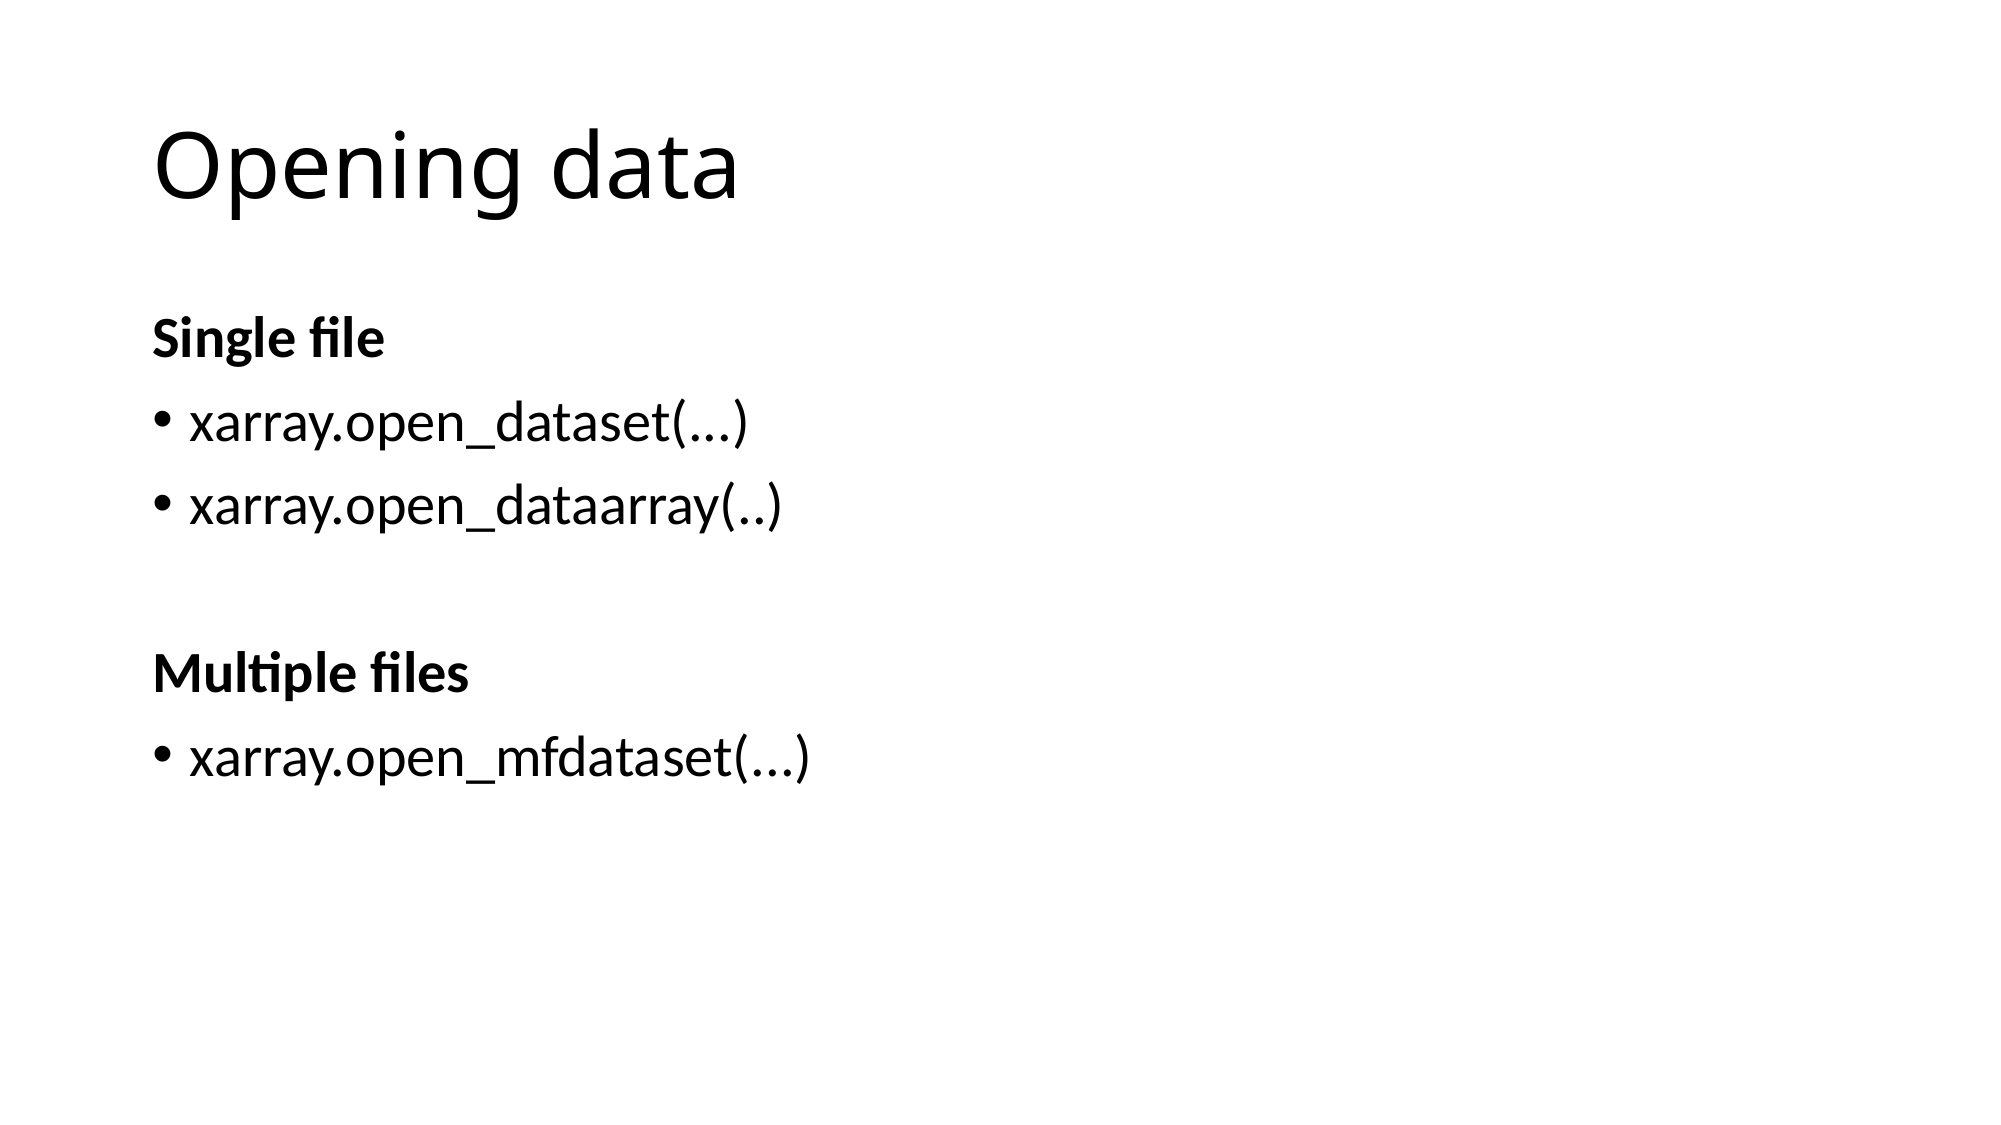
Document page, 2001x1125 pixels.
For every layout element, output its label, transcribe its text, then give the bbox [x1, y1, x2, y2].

list Single file xarray.open_dataset(...) xarray.open_dataarray(..) Multiple files xarray.open_mfdataset(...) [137, 299, 1863, 1014]
title Opening data [137, 59, 1863, 278]
